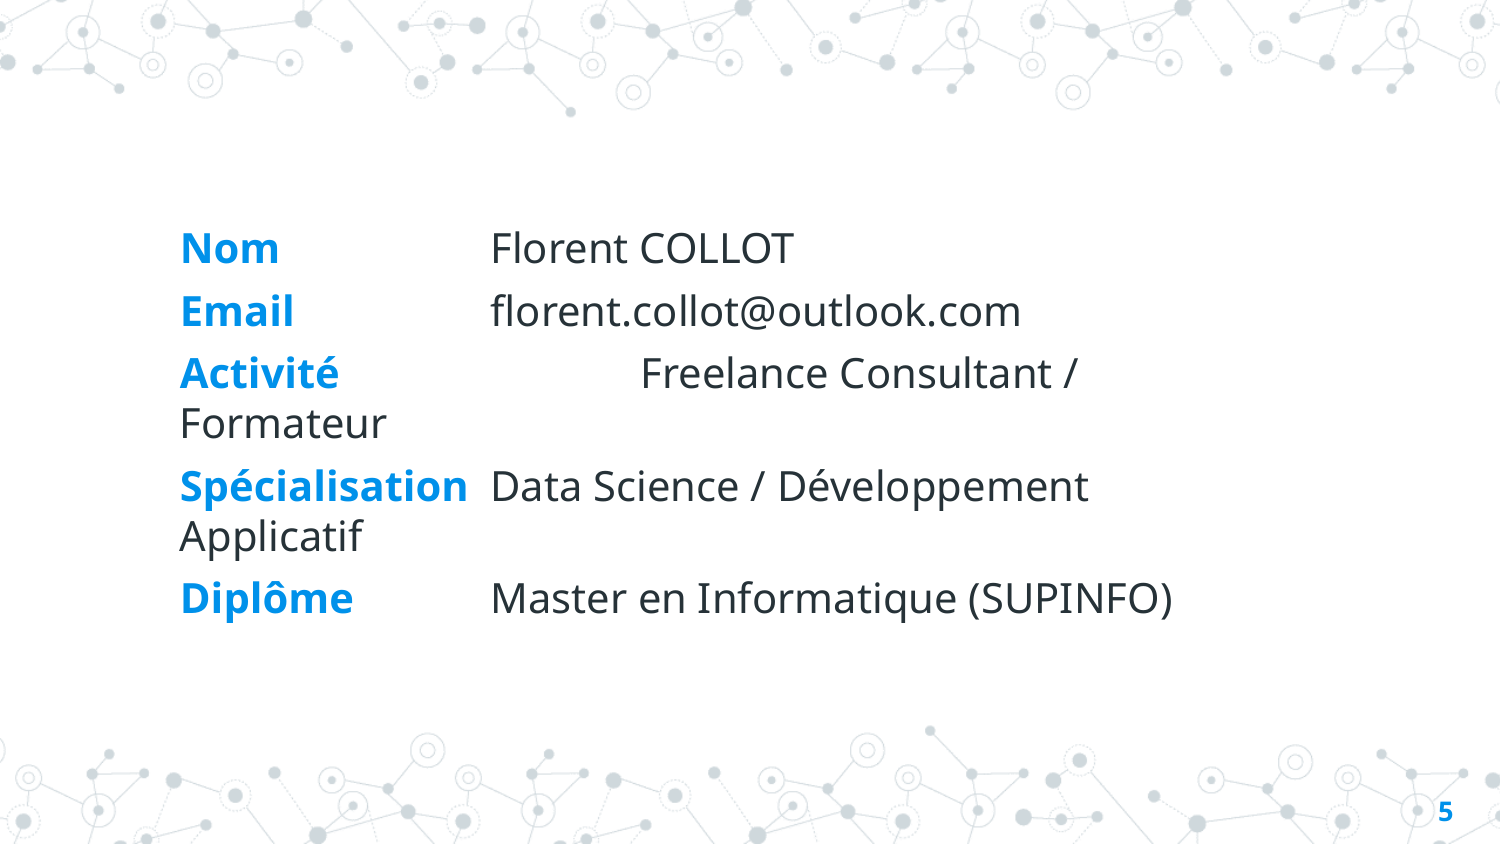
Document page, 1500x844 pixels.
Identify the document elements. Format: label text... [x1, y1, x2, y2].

picture [0, 0, 1500, 844]
list Nom Florent COLLOT Email florent.collot@outlook.com Activité Freelance Consultant / Formateur Spécialisation Data Science / Développement Applicatif Diplôme Master en Informatique (SUPINFO) [164, 162, 1259, 682]
slide_number 4 [1378, 779, 1469, 844]
